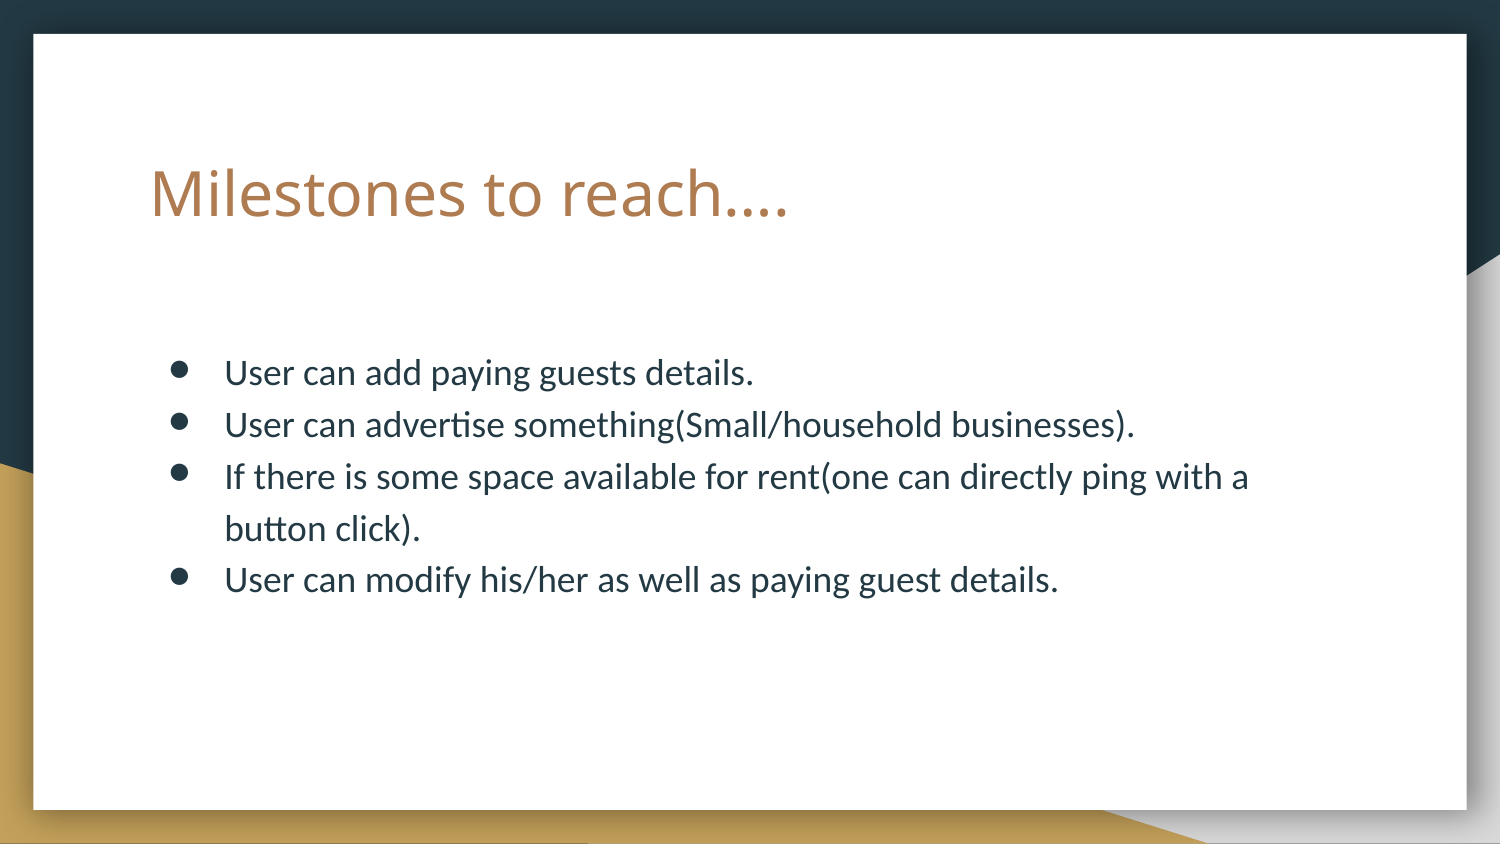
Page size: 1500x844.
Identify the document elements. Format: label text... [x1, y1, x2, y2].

list User can add paying guests details. User can advertise something(Small/household businesses). If there is some space available for rent(one can directly ping with a button click). User can modify his/her as well as paying guest details. [134, 326, 1366, 729]
title Milestones to reach…. [134, 138, 1366, 296]
